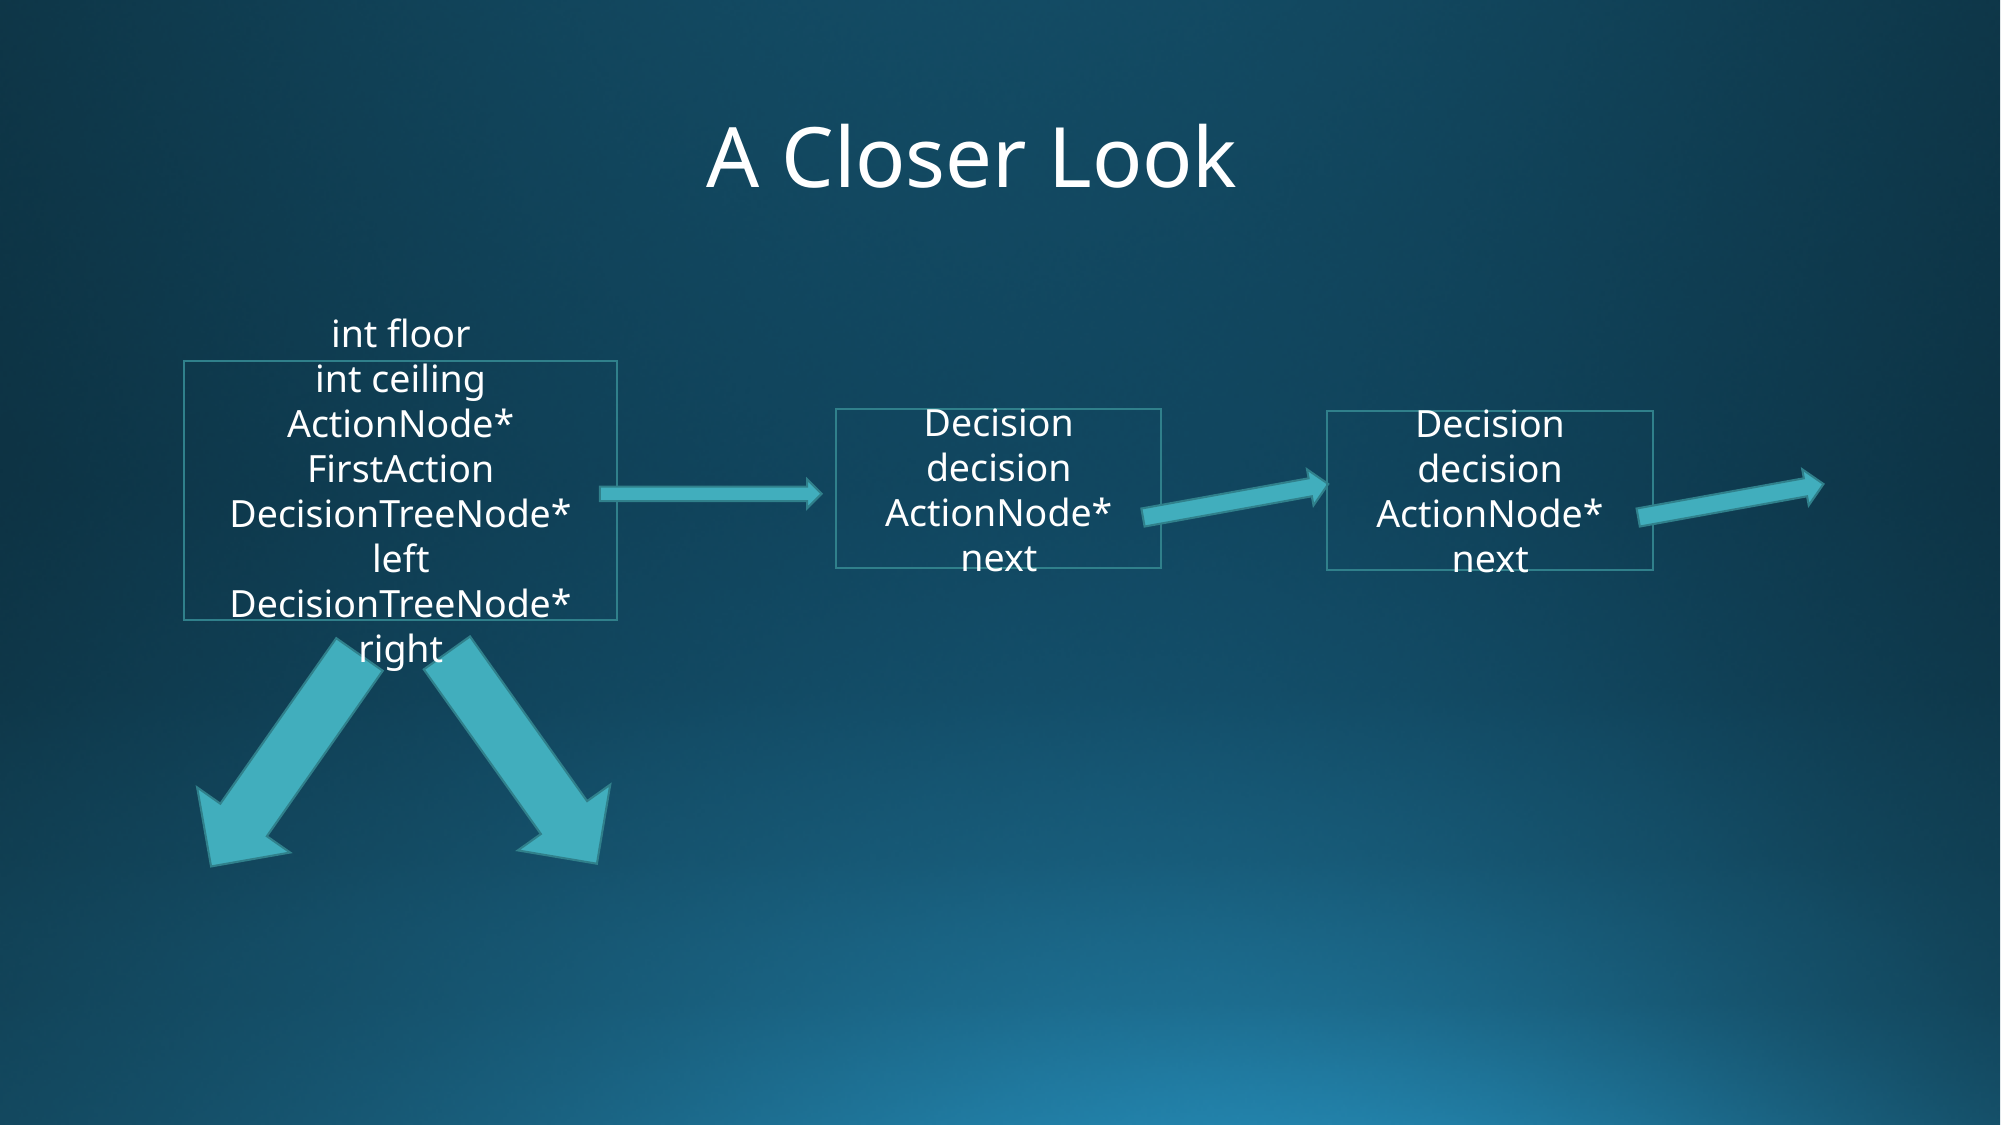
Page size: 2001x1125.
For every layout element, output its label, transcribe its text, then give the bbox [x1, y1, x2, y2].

text_box [1635, 467, 1825, 528]
text_box [195, 636, 385, 868]
text_box Decision decision ActionNode* next [835, 408, 1162, 569]
text_box [1140, 467, 1326, 528]
text_box A Closer Look [617, 96, 1328, 212]
text_box Decision decision ActionNode* next [1326, 410, 1654, 571]
text_box [422, 634, 612, 865]
text_box int floor int ceiling ActionNode* FirstAction DecisionTreeNode* left DecisionTreeNode* right [183, 360, 618, 621]
text_box [598, 476, 824, 511]
picture [0, 0, 2001, 1125]
